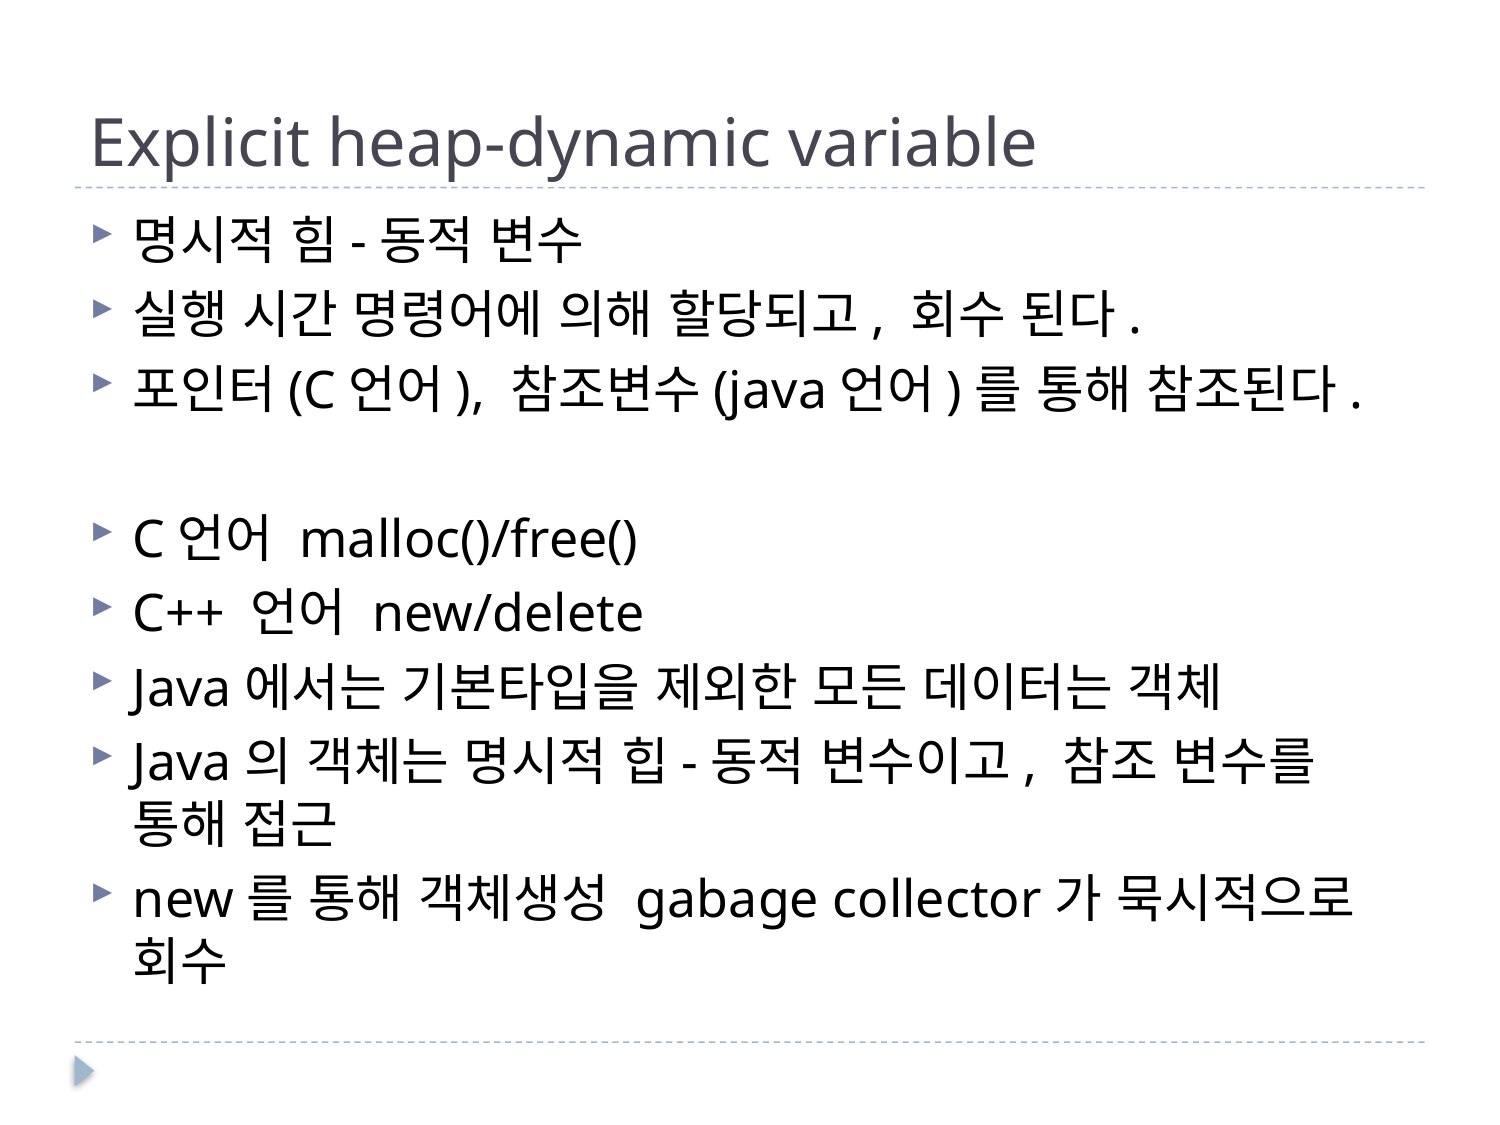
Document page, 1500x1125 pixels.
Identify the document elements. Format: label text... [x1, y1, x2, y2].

list 명시적 힘-동적 변수 실행 시간 명령어에 의해 할당되고, 회수 된다. 포인터(C언어), 참조변수(java언어)를 통해 참조된다. C언어 malloc()/free() C++ 언어 new/delete Java에서는 기본타입을 제외한 모든 데이터는 객체 Java의 객체는 명시적 힙-동적 변수이고, 참조 변수를 통해 접근 new를 통해 객체생성 gabage collector가 묵시적으로 회수 [75, 200, 1425, 1010]
title Explicit heap-dynamic variable [75, 24, 1425, 188]
